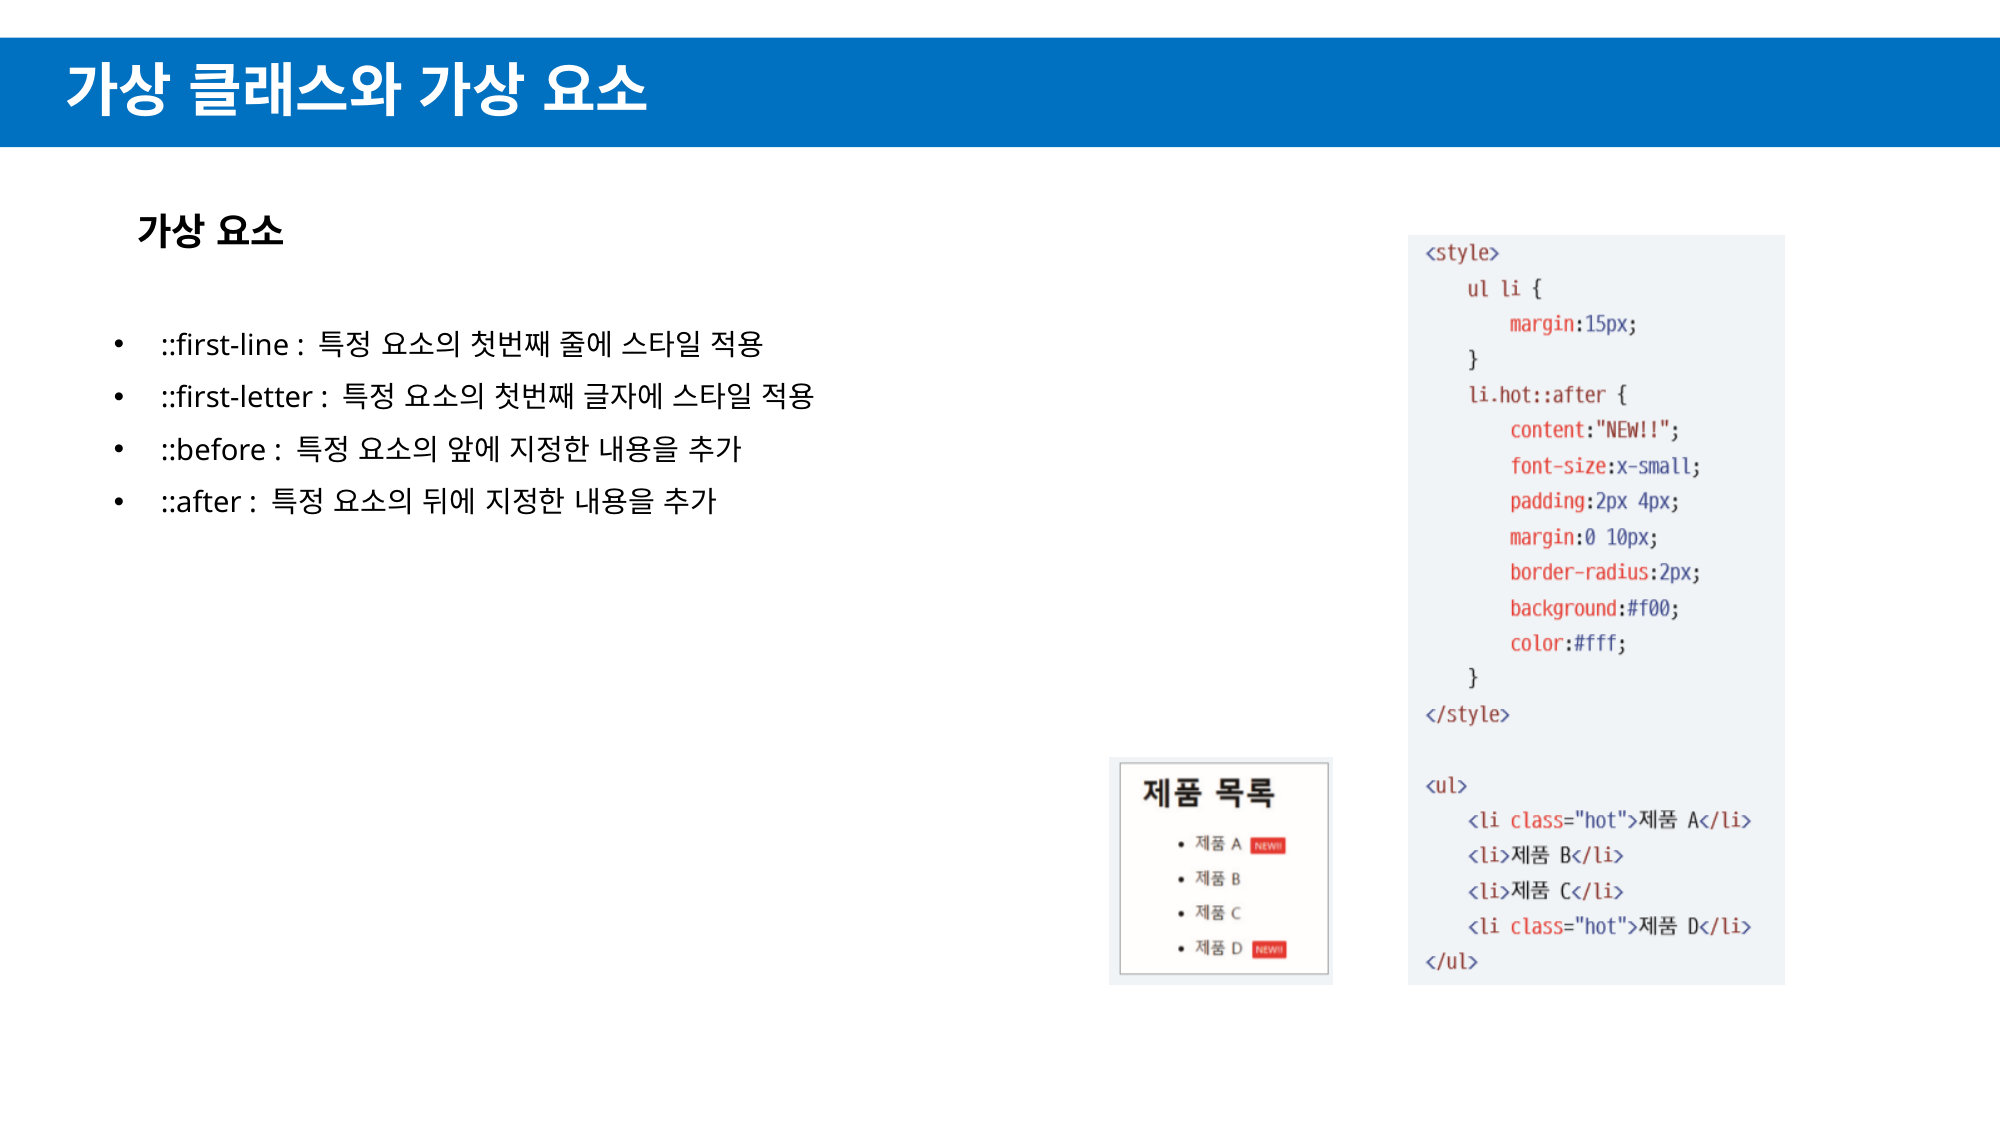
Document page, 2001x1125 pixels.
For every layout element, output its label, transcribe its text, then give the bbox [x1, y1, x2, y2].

text_box 가상 요소 [122, 201, 956, 261]
title 가상 클래스와 가상 요소 [50, 37, 1542, 148]
picture [1408, 235, 1785, 986]
picture [1109, 757, 1333, 986]
text_box ::first-line : 특정 요소의 첫번째 줄에 스타일 적용 ::first-letter : 특정 요소의 첫번째 글자에 스타일 적용 ::before : 특정 요소의 앞에 지정한 내용을 추가 ::after : 특정 요소의 뒤에 지정한 내용을 추가 [99, 301, 1002, 526]
